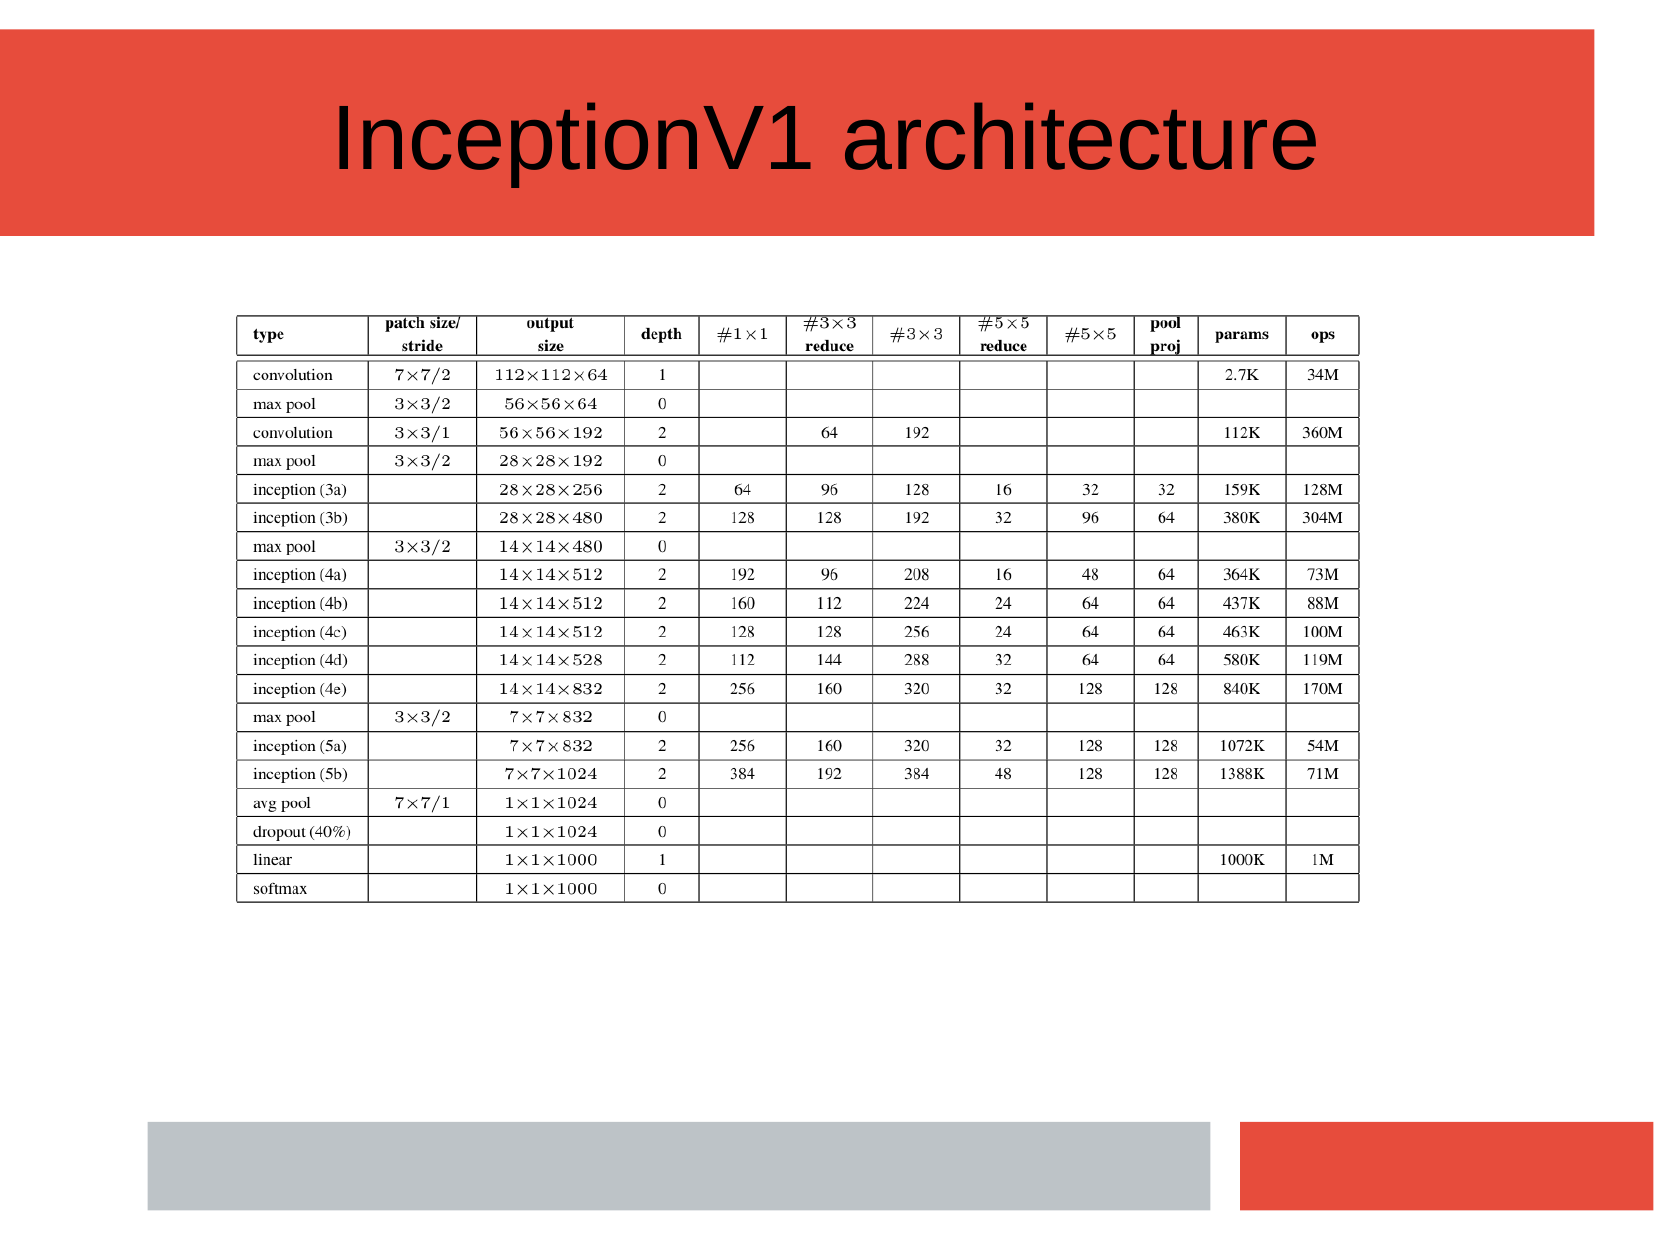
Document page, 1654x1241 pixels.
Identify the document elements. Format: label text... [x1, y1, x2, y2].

text_box InceptionV1 architecture [58, 58, 1595, 207]
picture [224, 306, 1371, 913]
